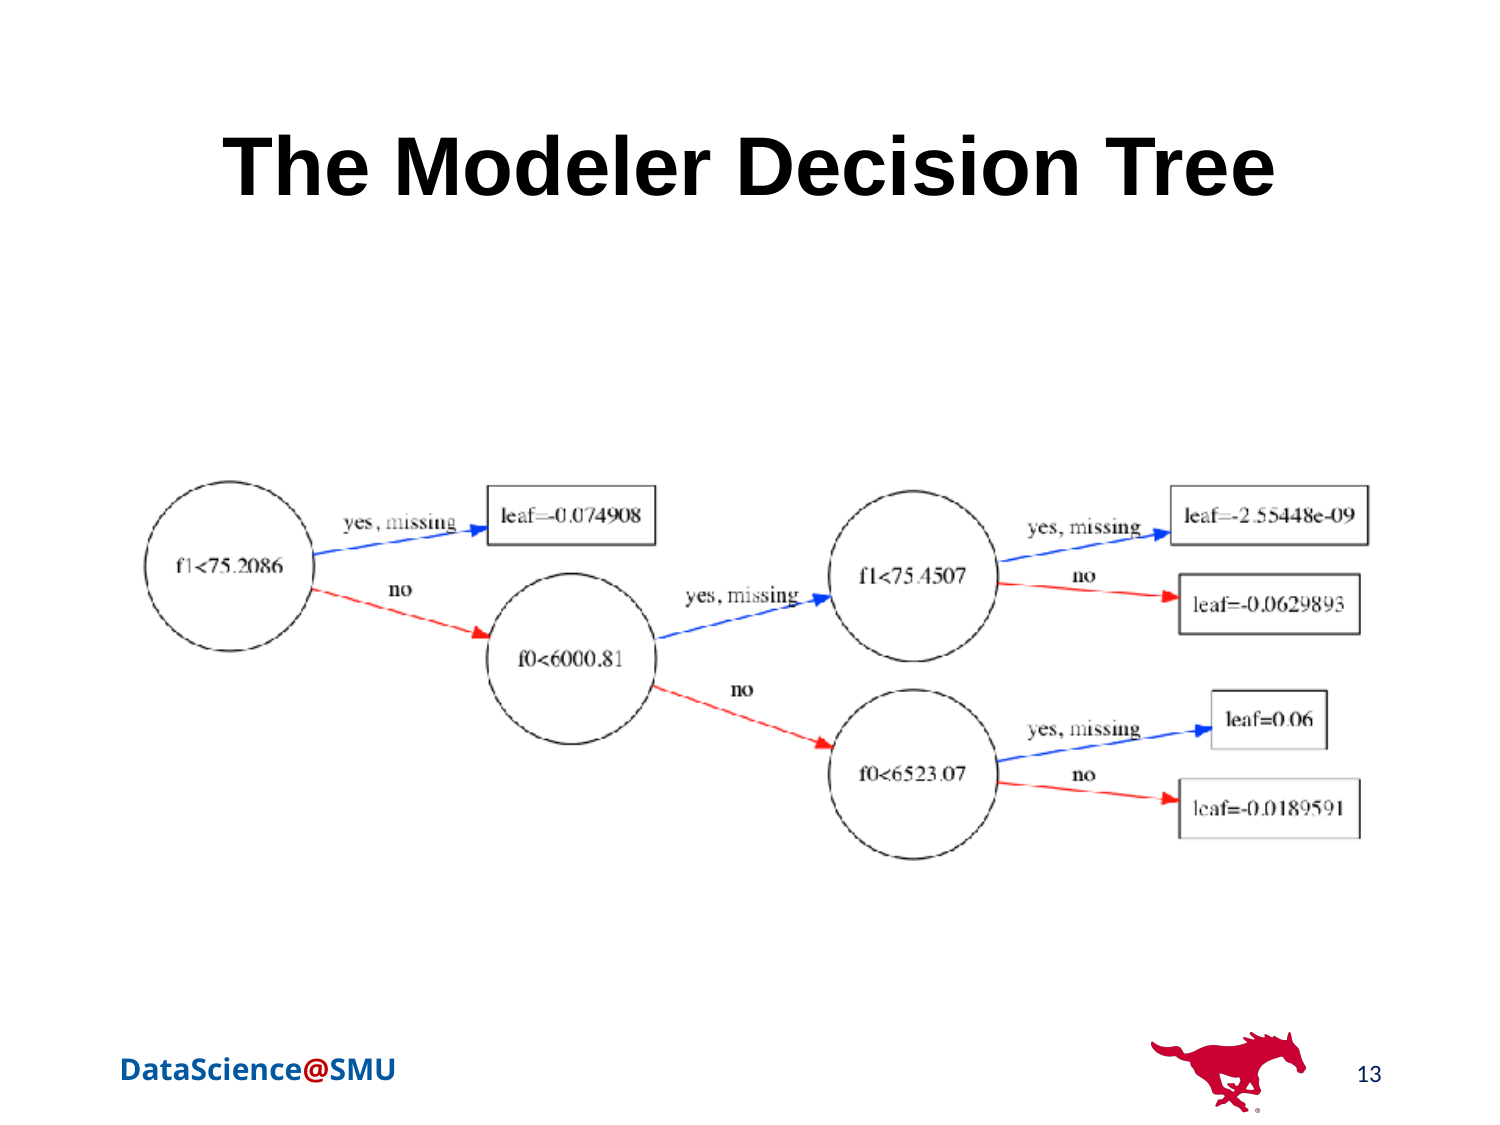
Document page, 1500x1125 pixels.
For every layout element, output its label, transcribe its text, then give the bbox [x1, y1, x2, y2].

slide_number 13 [1059, 1042, 1397, 1103]
title The Modeler Decision Tree [103, 59, 1397, 278]
picture [1151, 1032, 1306, 1042]
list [114, 415, 1386, 897]
picture [1151, 1103, 1306, 1113]
